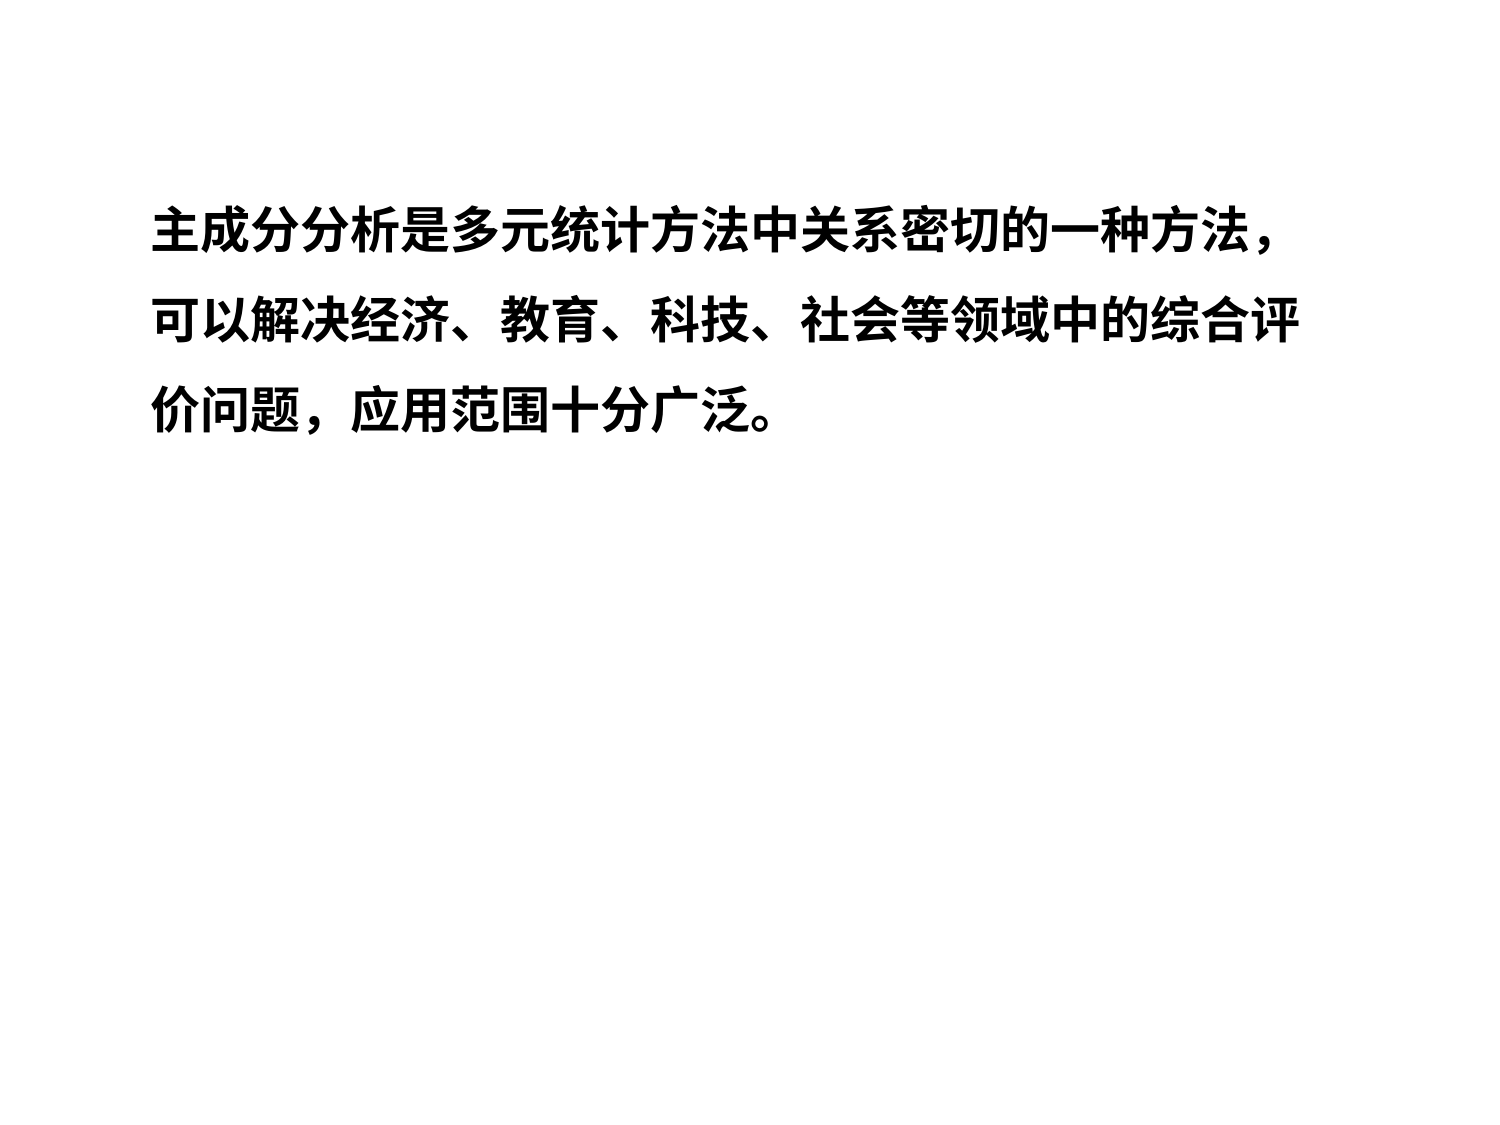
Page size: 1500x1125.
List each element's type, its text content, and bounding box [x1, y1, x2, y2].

text_box 主成分分析是多元统计方法中关系密切的一种方法，可以解决经济、教育、科技、社会等领域中的综合评价问题，应用范围十分广泛。 [135, 160, 1353, 446]
